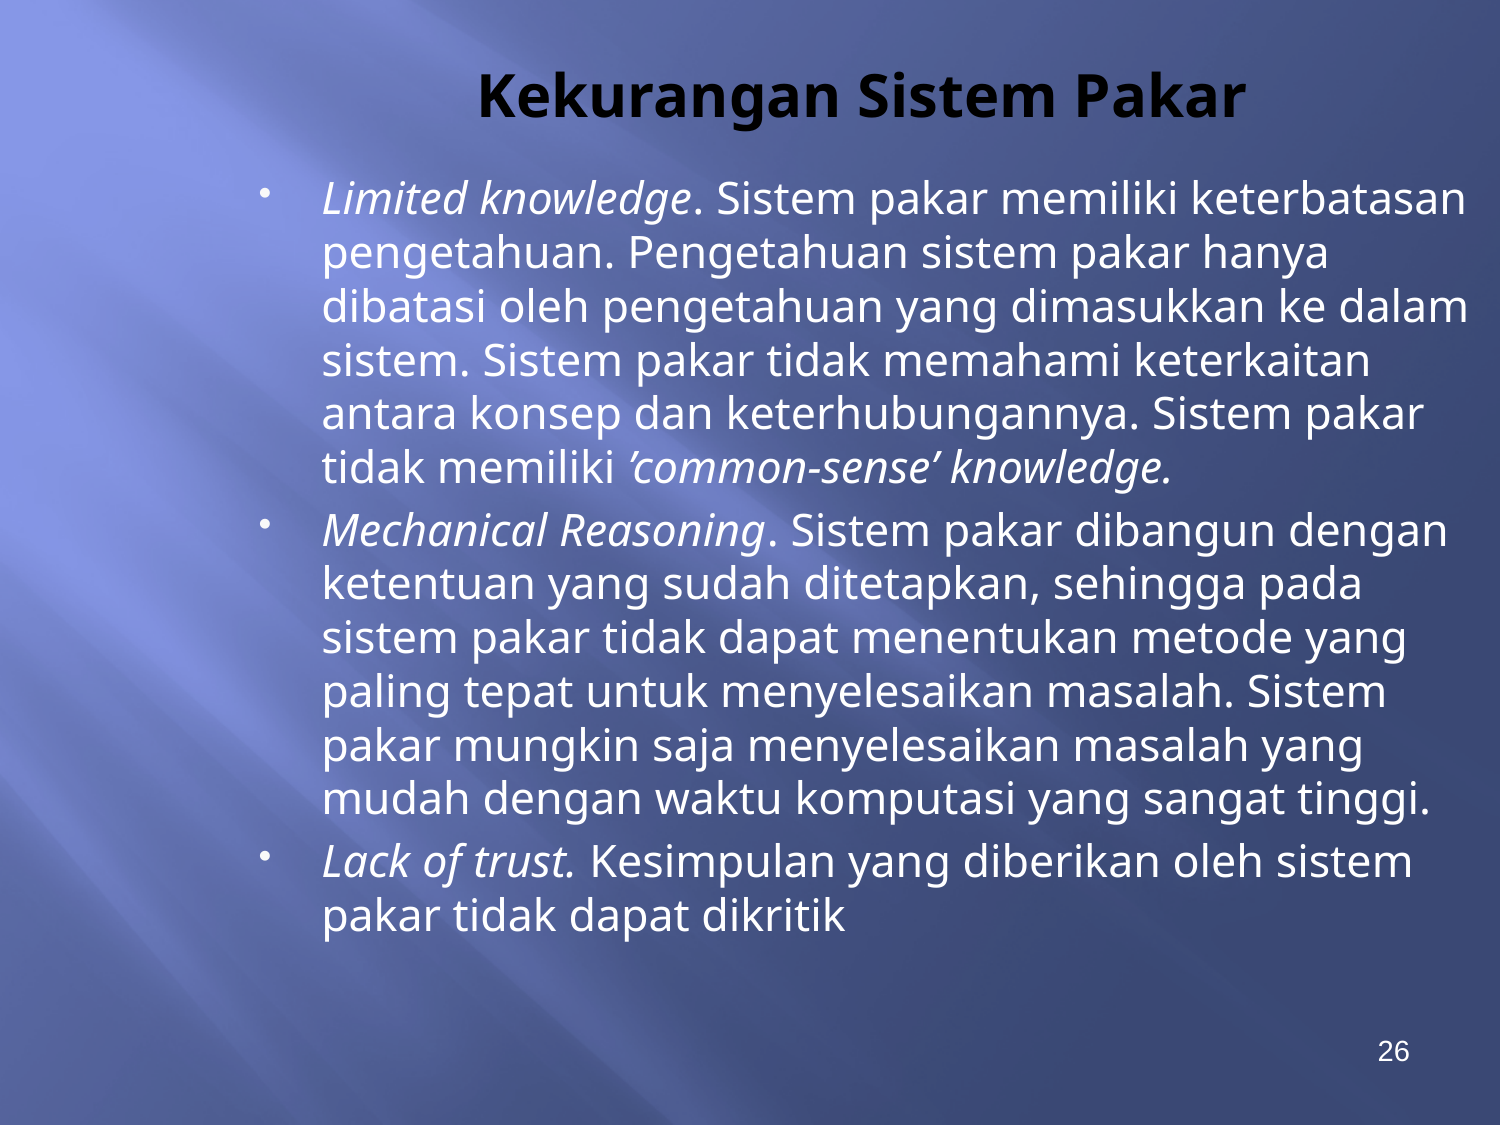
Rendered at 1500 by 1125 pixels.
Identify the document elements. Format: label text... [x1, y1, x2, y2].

text_box 26 [1074, 1024, 1425, 1103]
title Kekurangan Sistem Pakar [225, 50, 1500, 138]
list Limited knowledge. Sistem pakar memiliki keterbatasan pengetahuan. Pengetahuan sistem pakar hanya dibatasi oleh pengetahuan yang dimasukkan ke dalam sistem. Sistem pakar tidak memahami keterkaitan antara konsep dan keterhubungannya. Sistem pakar tidak memiliki ’common-sense’ knowledge. Mechanical Reasoning. Sistem pakar dibangun dengan ketentuan yang sudah ditetapkan, sehingga pada sistem pakar tidak dapat menentukan metode yang paling tepat untuk menyelesaikan masalah. Sistem pakar mungkin saja menyelesaikan masalah yang mudah dengan waktu komputasi yang sangat tinggi. Lack of trust. Kesimpulan yang diberikan oleh sistem pakar tidak dapat dikritik [225, 162, 1500, 1000]
